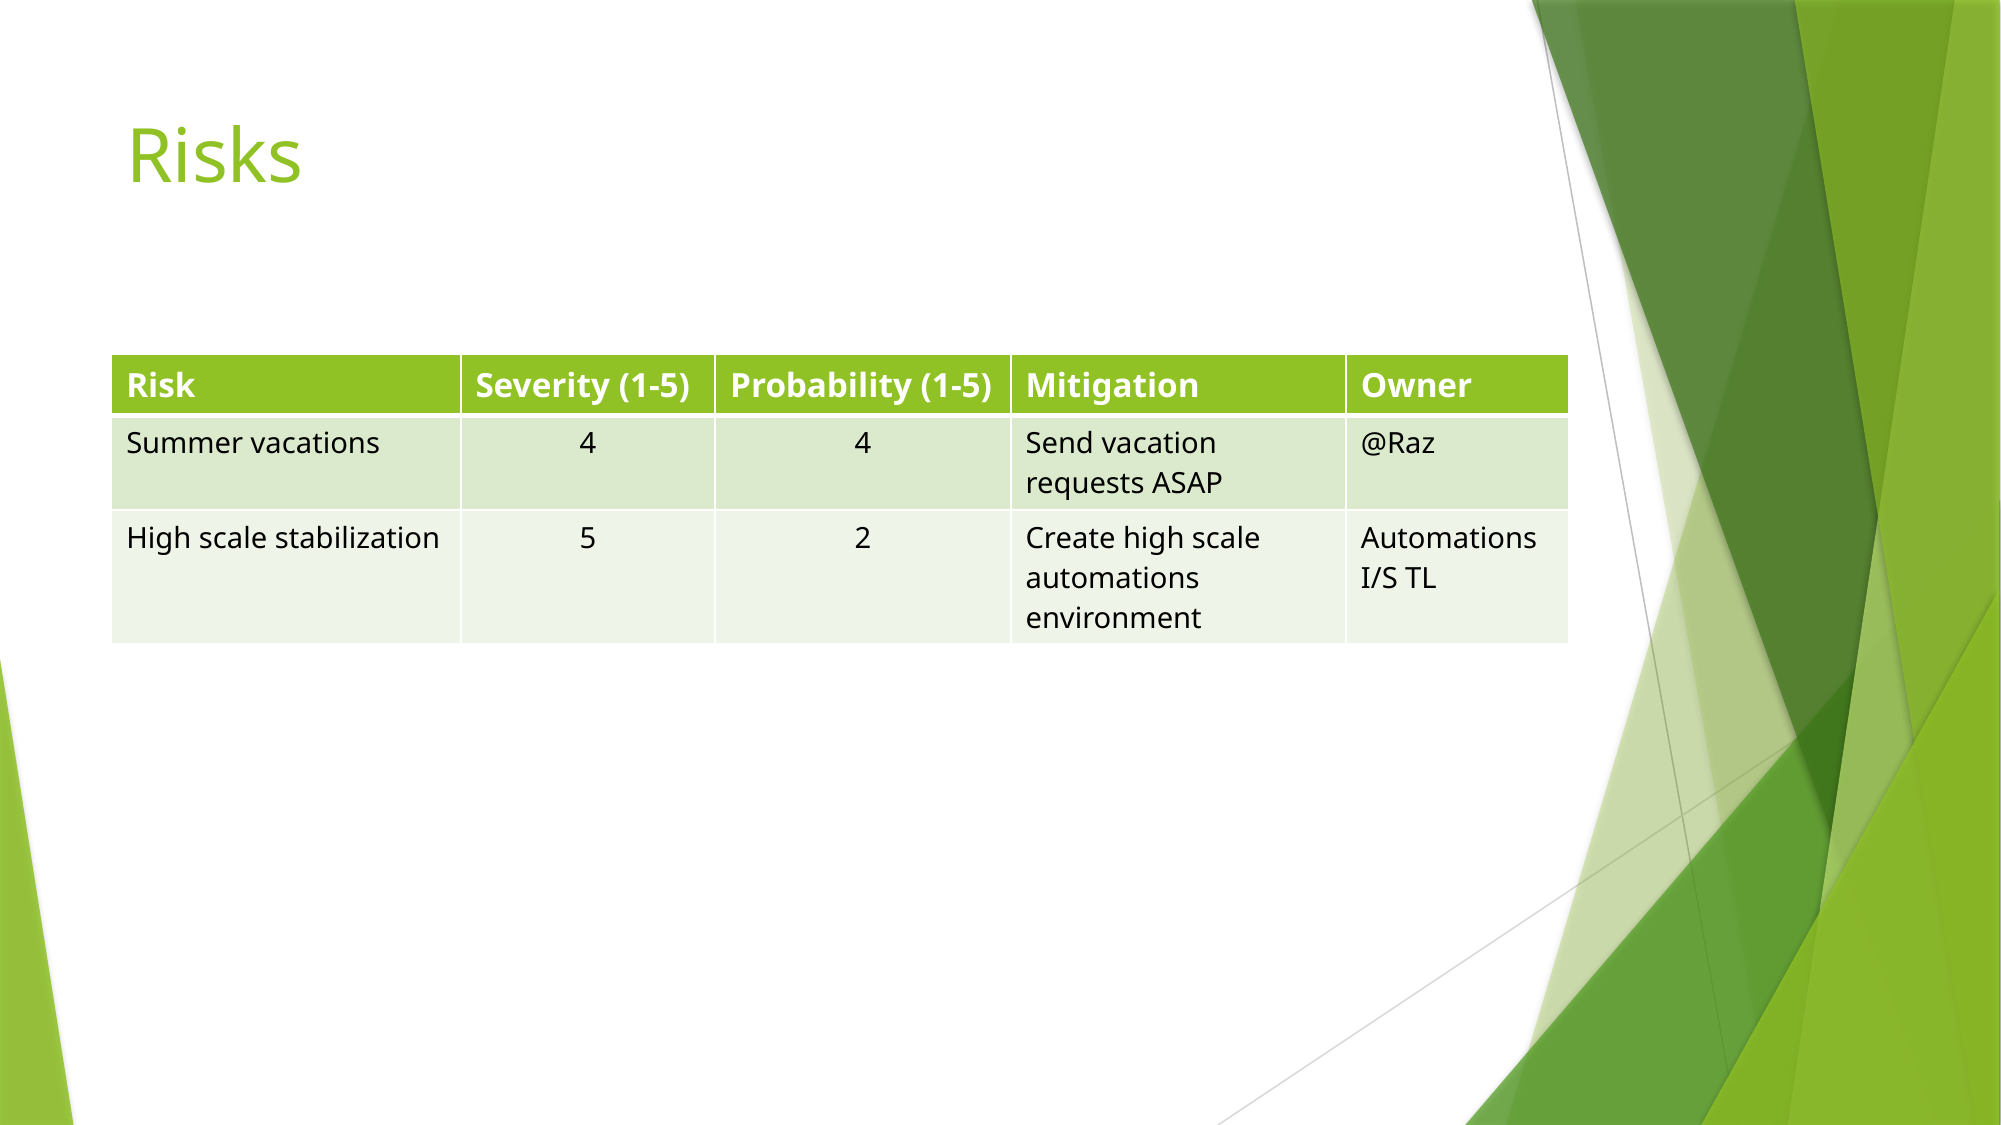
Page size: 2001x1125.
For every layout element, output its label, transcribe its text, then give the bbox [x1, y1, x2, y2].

table_cell Automations I/S TL [1347, 511, 1568, 643]
table_cell 5 [462, 511, 714, 643]
table_header Probability (1-5) [716, 355, 1010, 413]
table_cell @Raz [1347, 418, 1568, 509]
table_header Owner [1347, 355, 1568, 413]
table_header Risk [112, 355, 460, 413]
table_cell 4 [716, 418, 1010, 509]
table_cell 4 [462, 418, 714, 509]
title Risks [111, 99, 1522, 317]
table_cell 2 [716, 511, 1010, 643]
table_cell Create high scale automations environment [1012, 511, 1345, 643]
table_cell High scale stabilization [112, 511, 460, 643]
table_header Severity (1-5) [462, 355, 714, 413]
table_cell Summer vacations [112, 418, 460, 509]
table_cell Send vacation requests ASAP [1012, 418, 1345, 509]
table_header Mitigation [1012, 355, 1345, 413]
